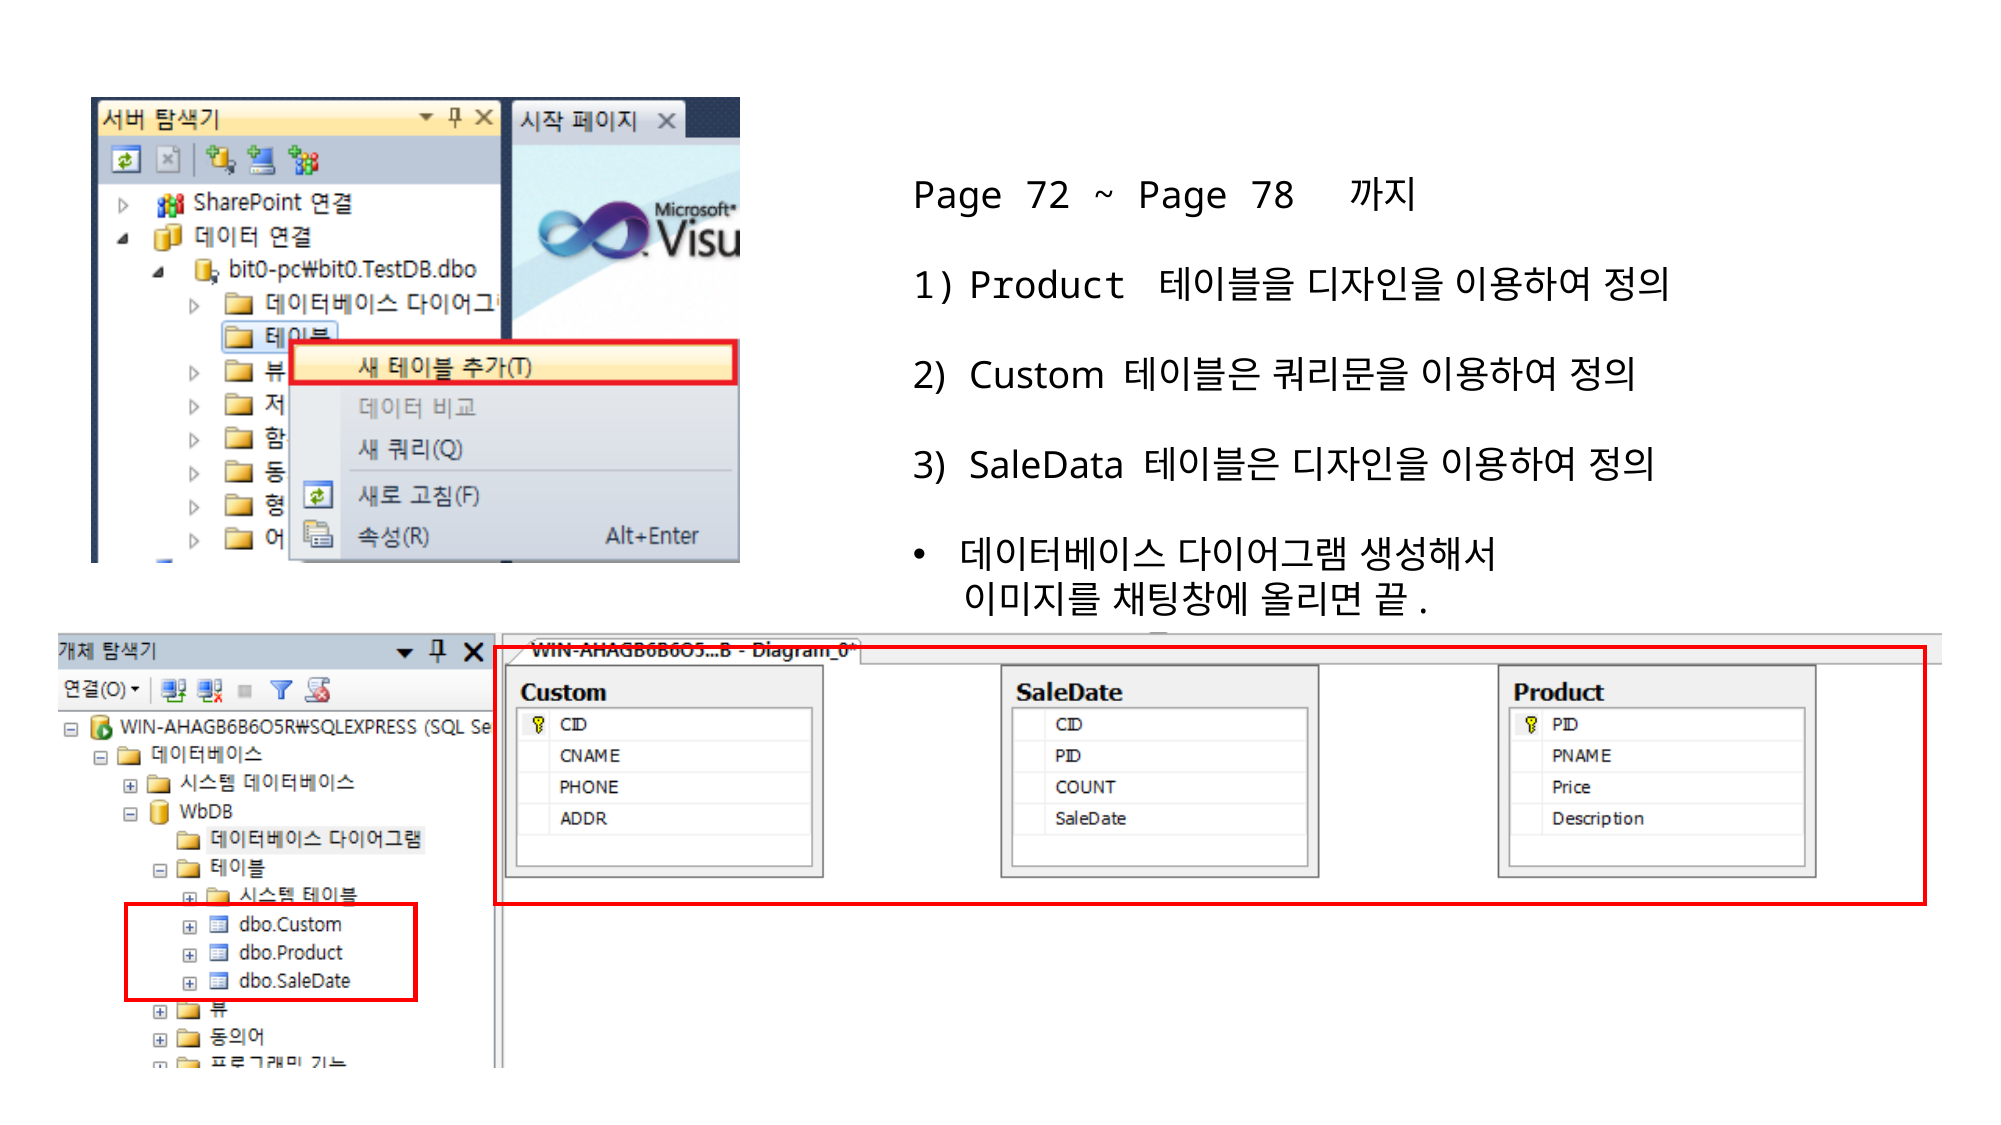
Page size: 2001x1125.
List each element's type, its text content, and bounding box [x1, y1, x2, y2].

picture [58, 632, 1942, 1068]
text_box Page 72 ~ Page 78 까지 Product 테이블을 디자인을 이용하여 정의 Custom 테이블은 쿼리문을 이용하여 정의 SaleData 테이블은 디자인을 이용하여 정의 데이터베이스 다이어그램 생성해서 이미지를 채팅창에 올리면 끝. [898, 163, 1883, 629]
picture [91, 97, 740, 563]
